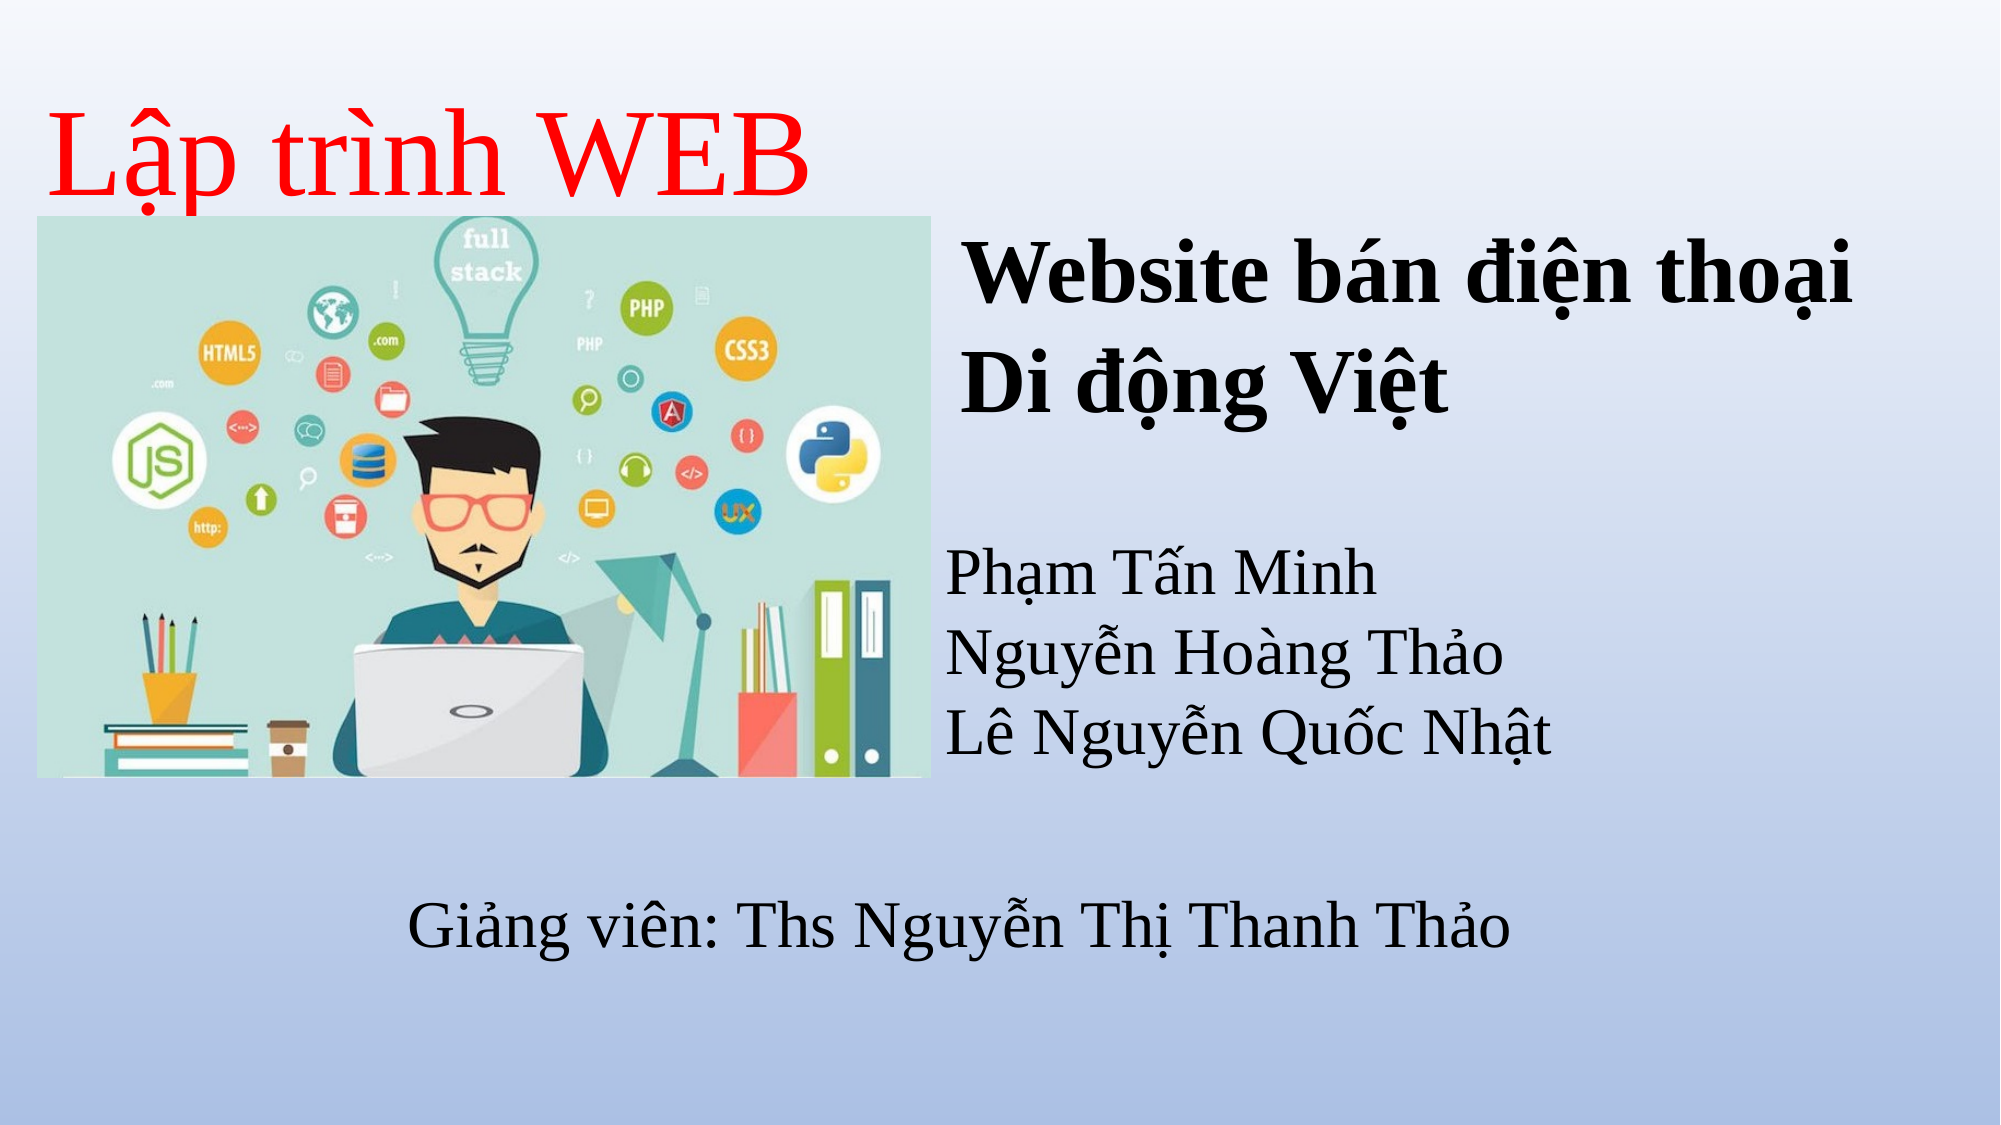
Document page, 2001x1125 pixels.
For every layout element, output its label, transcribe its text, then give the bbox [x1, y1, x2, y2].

picture [37, 216, 931, 778]
text_box Phạm Tấn Minh Nguyễn Hoàng Thảo Lê Nguyễn Quốc Nhật [931, 520, 2000, 775]
text_box Website bán điện thoại Di động Việt [945, 203, 2000, 439]
text_box Lập trình WEB [0, 63, 981, 229]
text_box Giảng viên: Ths Nguyễn Thị Thanh Thảo [392, 873, 1608, 969]
